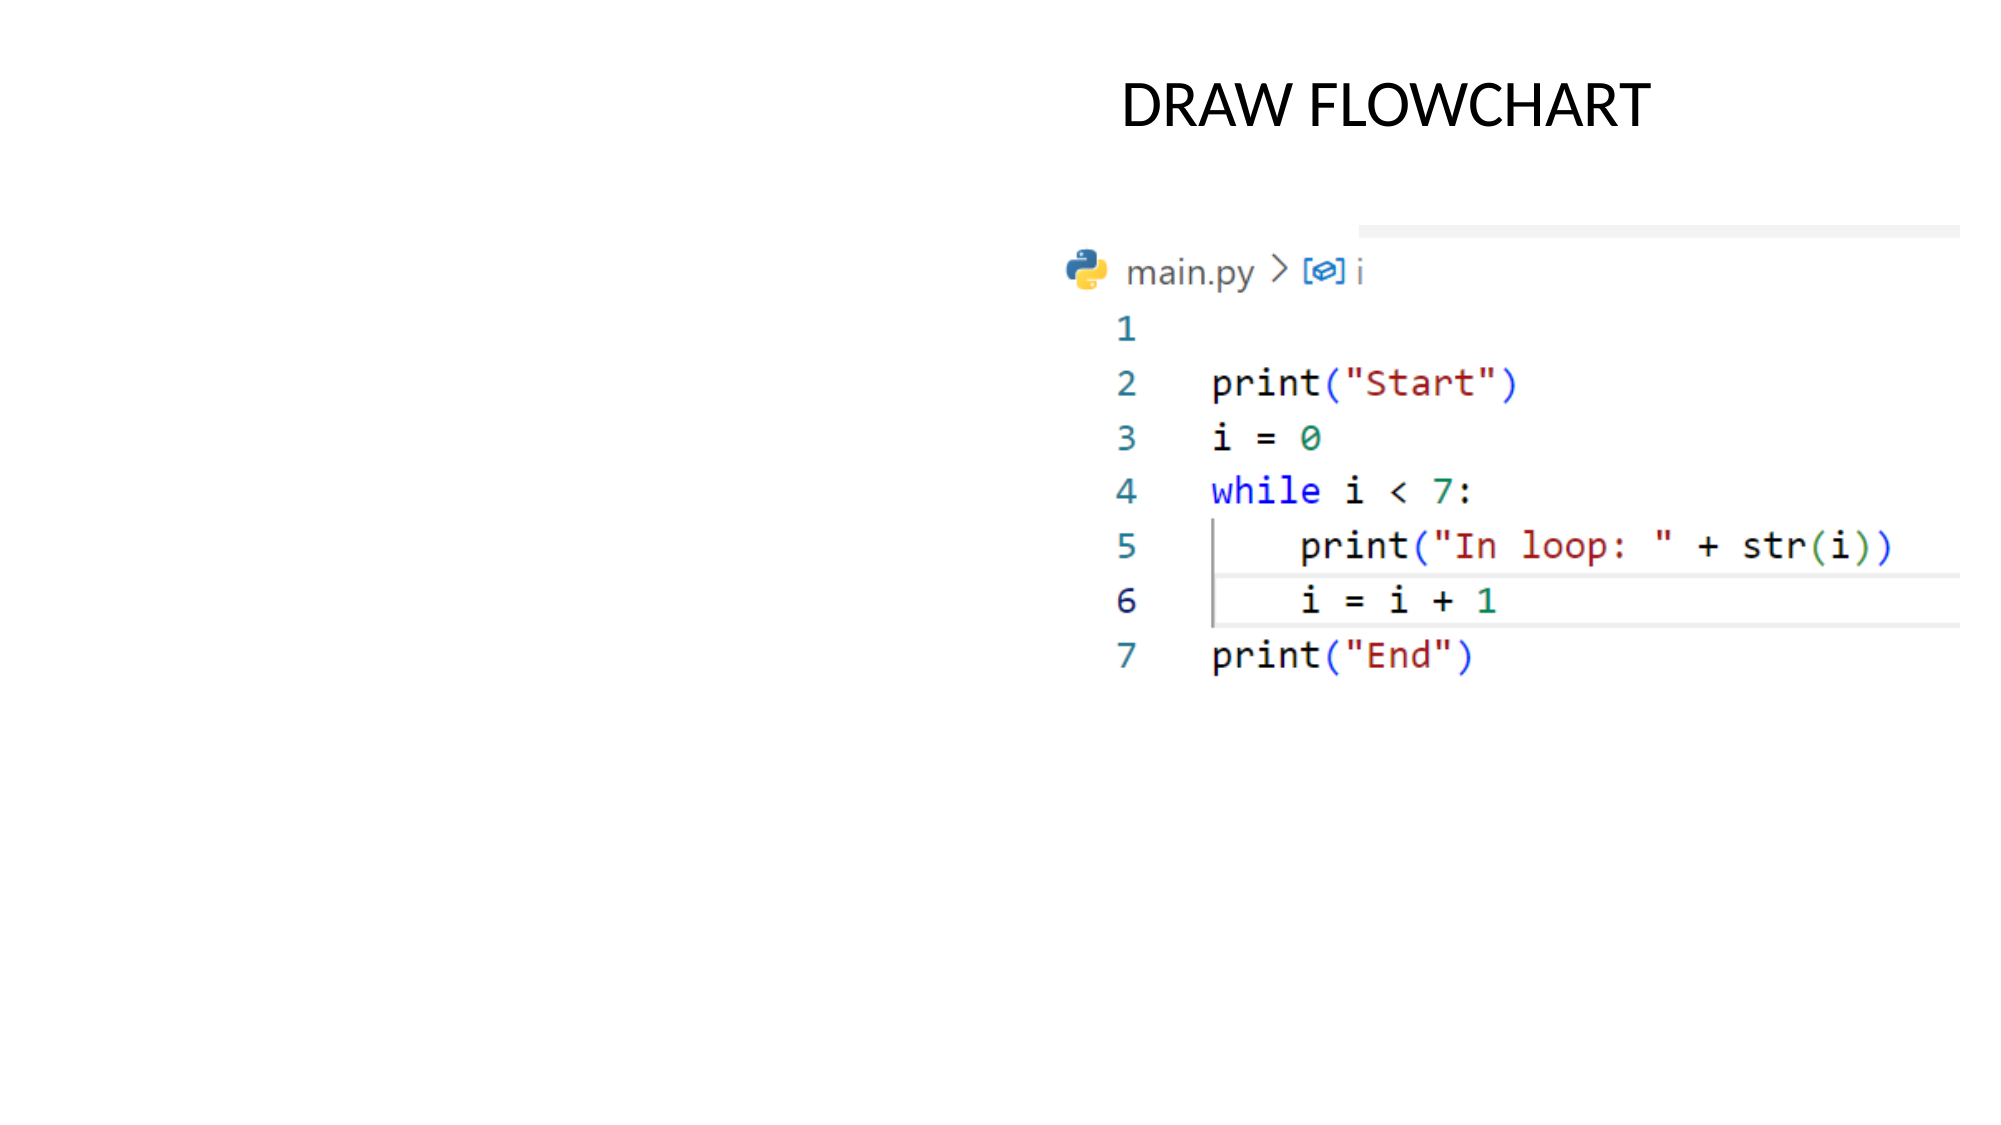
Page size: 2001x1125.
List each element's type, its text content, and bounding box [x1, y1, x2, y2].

picture [1038, 225, 1960, 741]
text_box DRAW FLOWCHART [1106, 52, 1668, 147]
